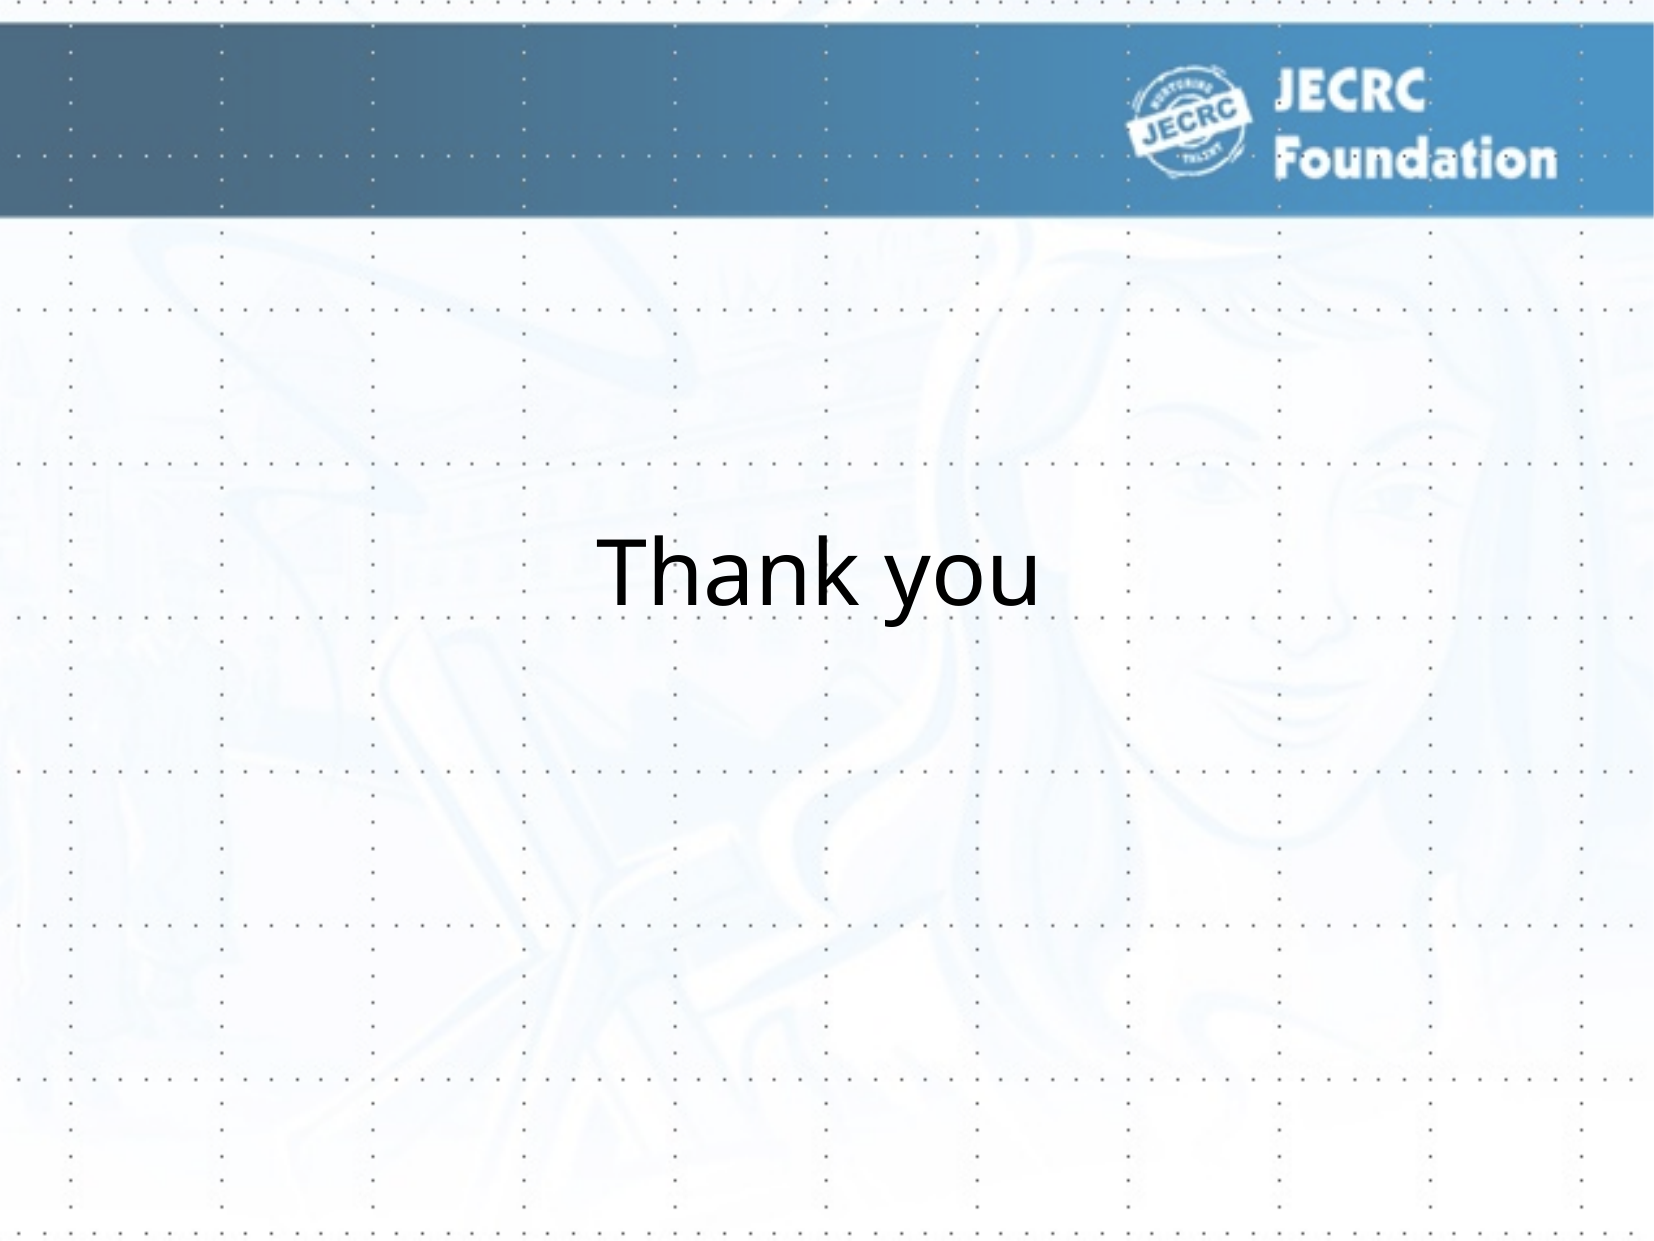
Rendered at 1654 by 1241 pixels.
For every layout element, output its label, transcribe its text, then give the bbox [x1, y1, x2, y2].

title Thank you [289, 495, 1351, 643]
